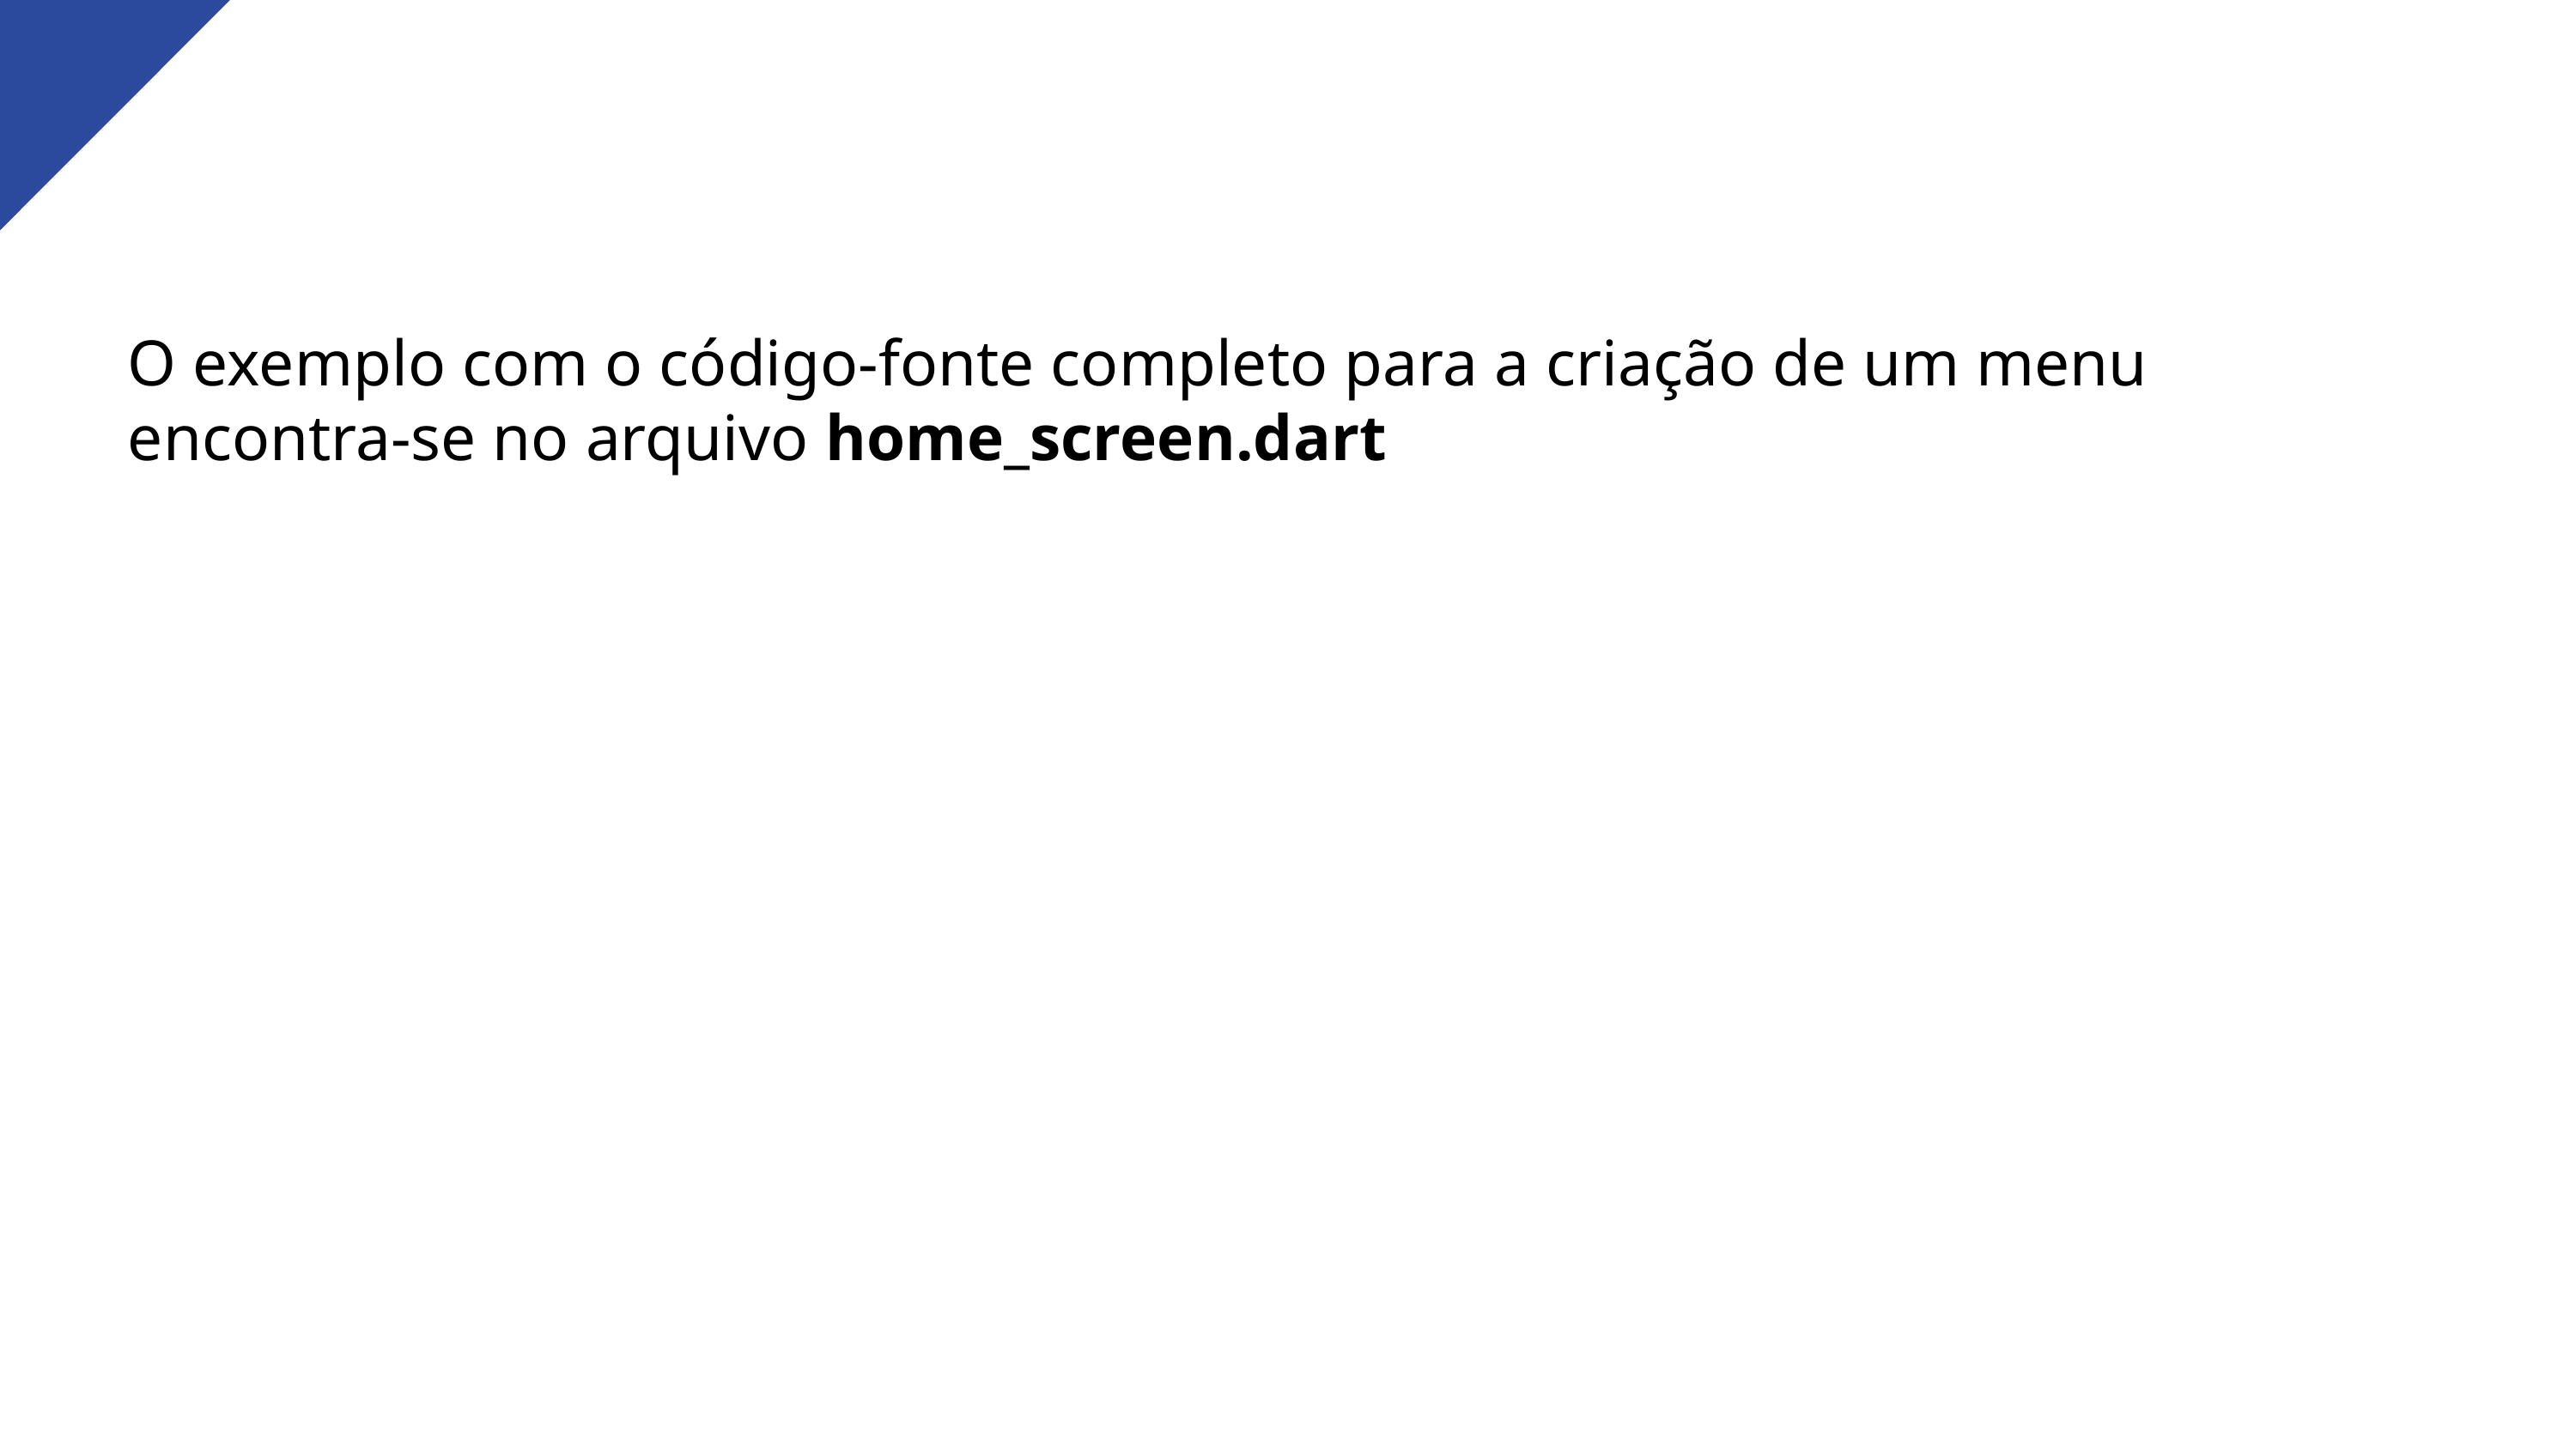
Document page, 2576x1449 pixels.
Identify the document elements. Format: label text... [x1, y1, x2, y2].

text_box O exemplo com o código-fonte completo para a criação de um menu encontra-se no arquivo home_screen.dart [114, 316, 2455, 480]
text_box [0, 0, 231, 231]
